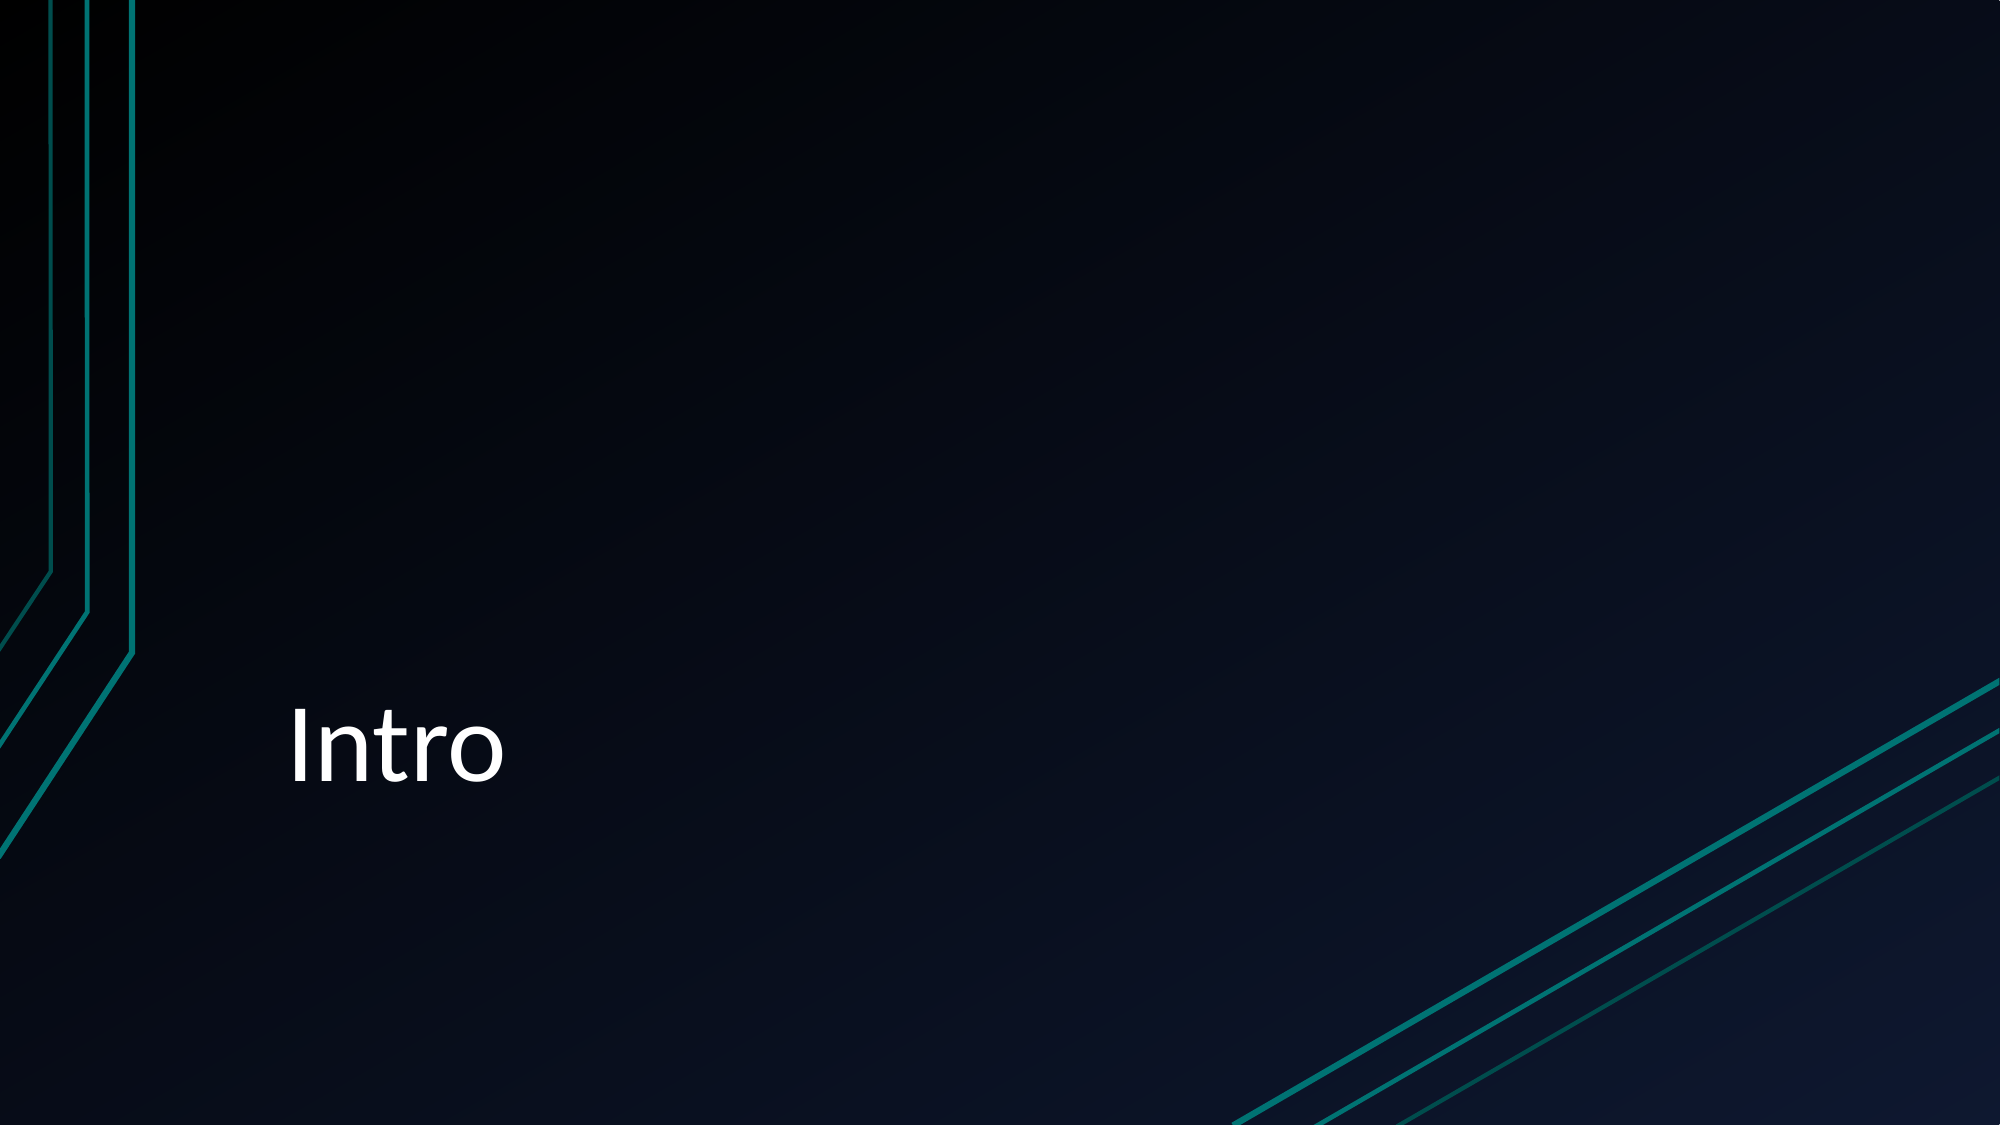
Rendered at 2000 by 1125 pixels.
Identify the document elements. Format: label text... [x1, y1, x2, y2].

title Intro [266, 362, 1733, 816]
